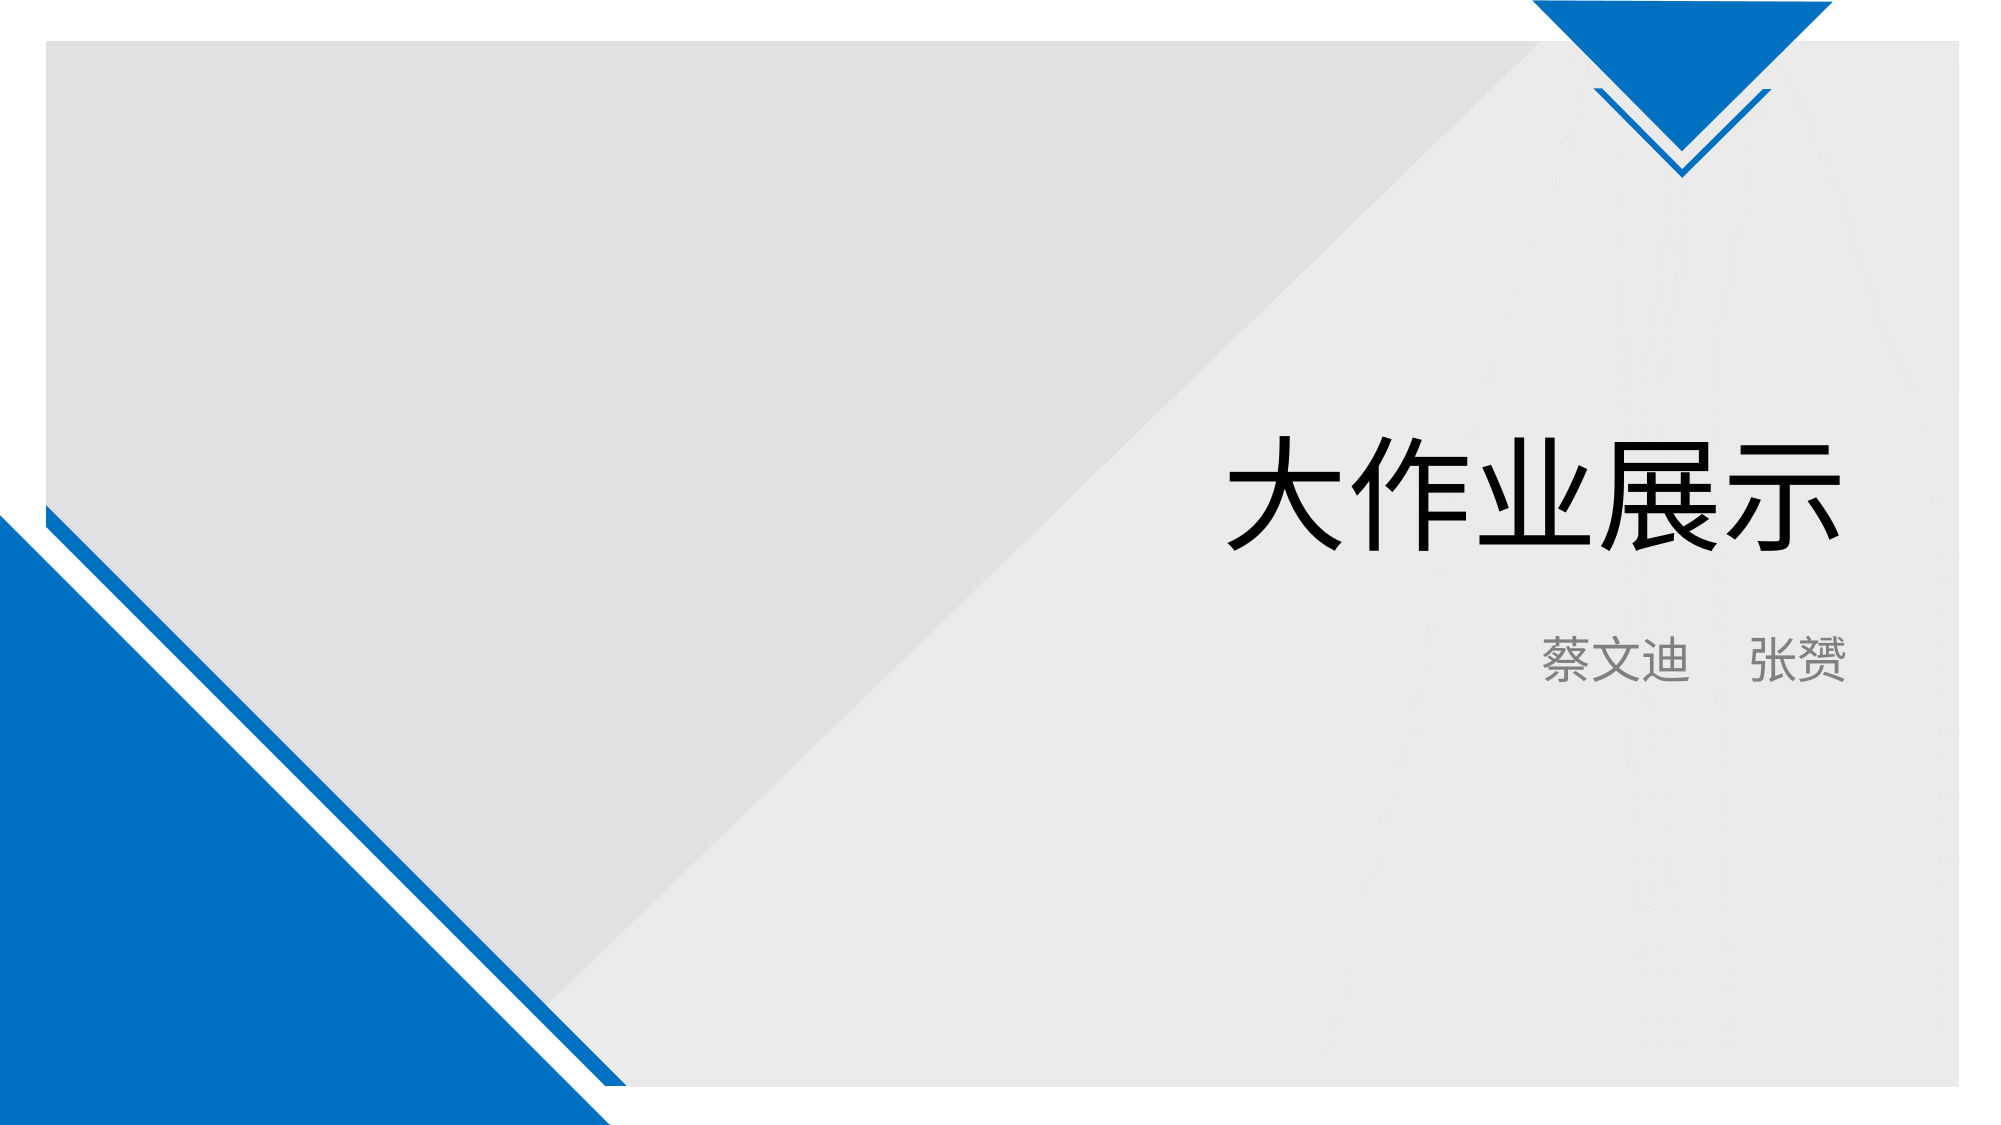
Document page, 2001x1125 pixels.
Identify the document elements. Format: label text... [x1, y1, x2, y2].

picture [0, 0, 2001, 1125]
subtitle 蔡文迪 张赟 [249, 590, 1863, 863]
title 大作业展示 [249, 184, 1863, 576]
